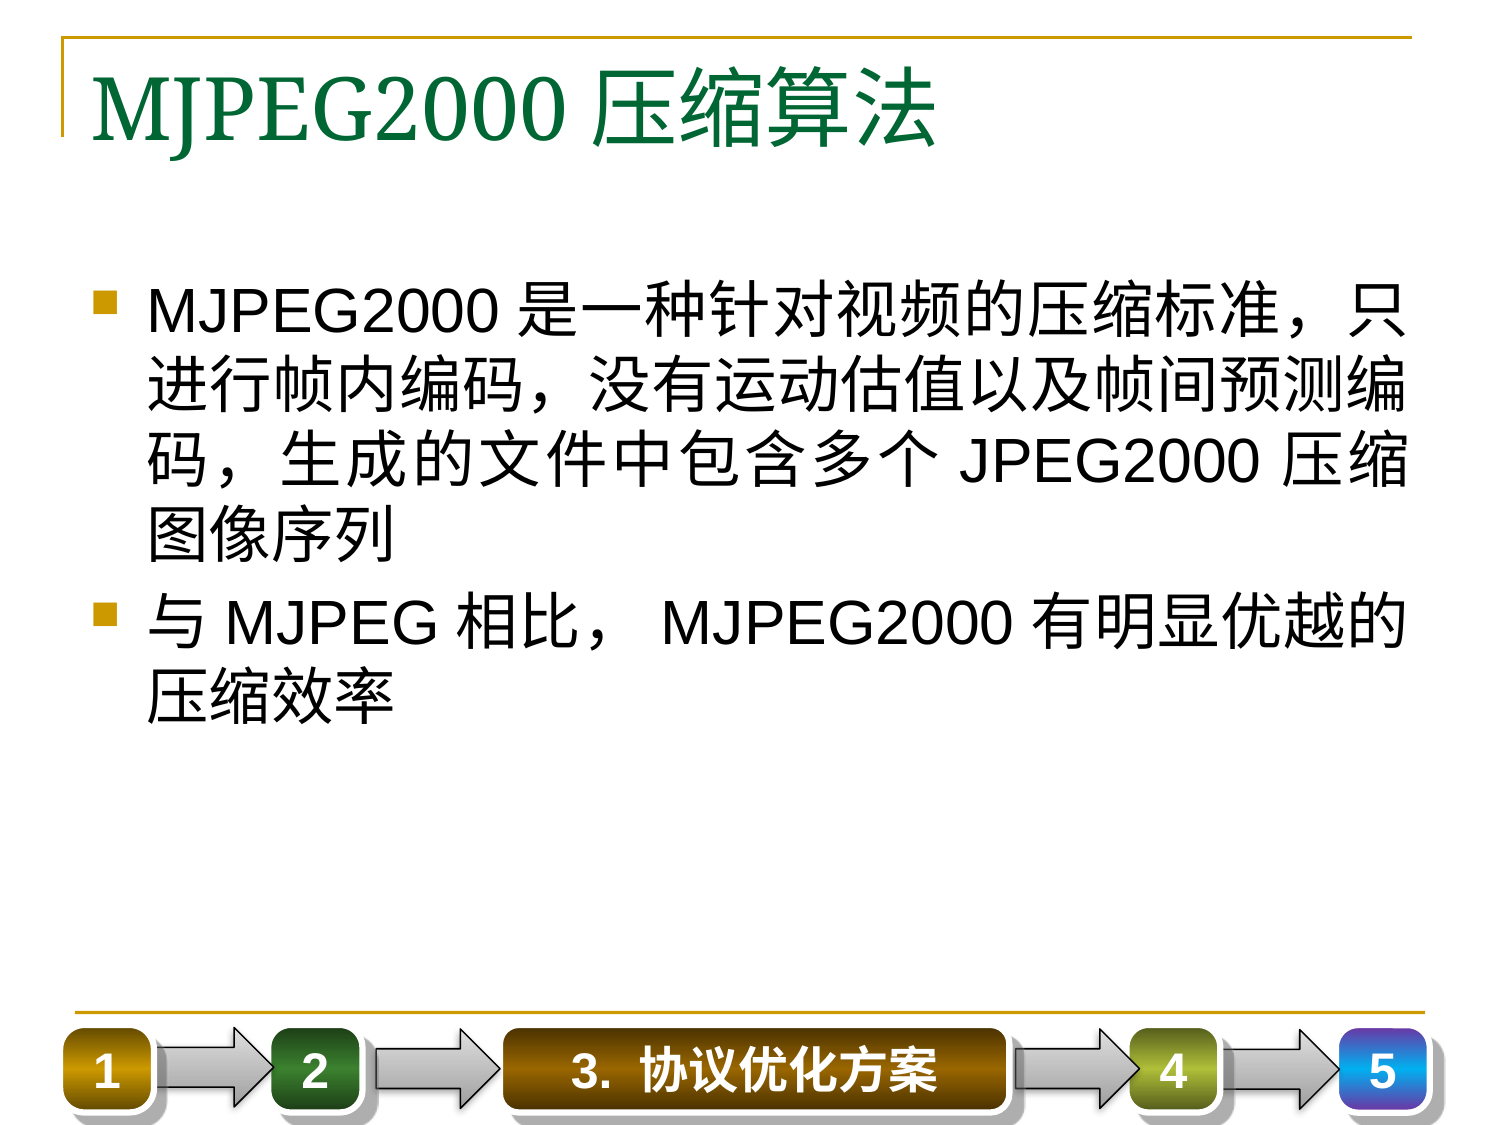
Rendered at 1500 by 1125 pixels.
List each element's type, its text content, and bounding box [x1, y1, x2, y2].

title MJPEG2000压缩算法 [75, 45, 1425, 233]
text_box [375, 1028, 501, 1110]
text_box 4 [1126, 1024, 1221, 1113]
text_box [1022, 1028, 1141, 1110]
text_box 3. 协议优化方案 [499, 1024, 1010, 1113]
text_box [1231, 1028, 1341, 1110]
list MJPEG2000是一种针对视频的压缩标准，只进行帧内编码，没有运动估值以及帧间预测编码，生成的文件中包含多个JPEG2000压缩图像序列 与MJPEG相比，MJPEG2000有明显优越的压缩效率 [75, 262, 1425, 1006]
text_box [161, 1026, 275, 1108]
text_box 1 [60, 1024, 155, 1113]
text_box 5 [1335, 1025, 1430, 1113]
text_box 2 [268, 1024, 363, 1113]
